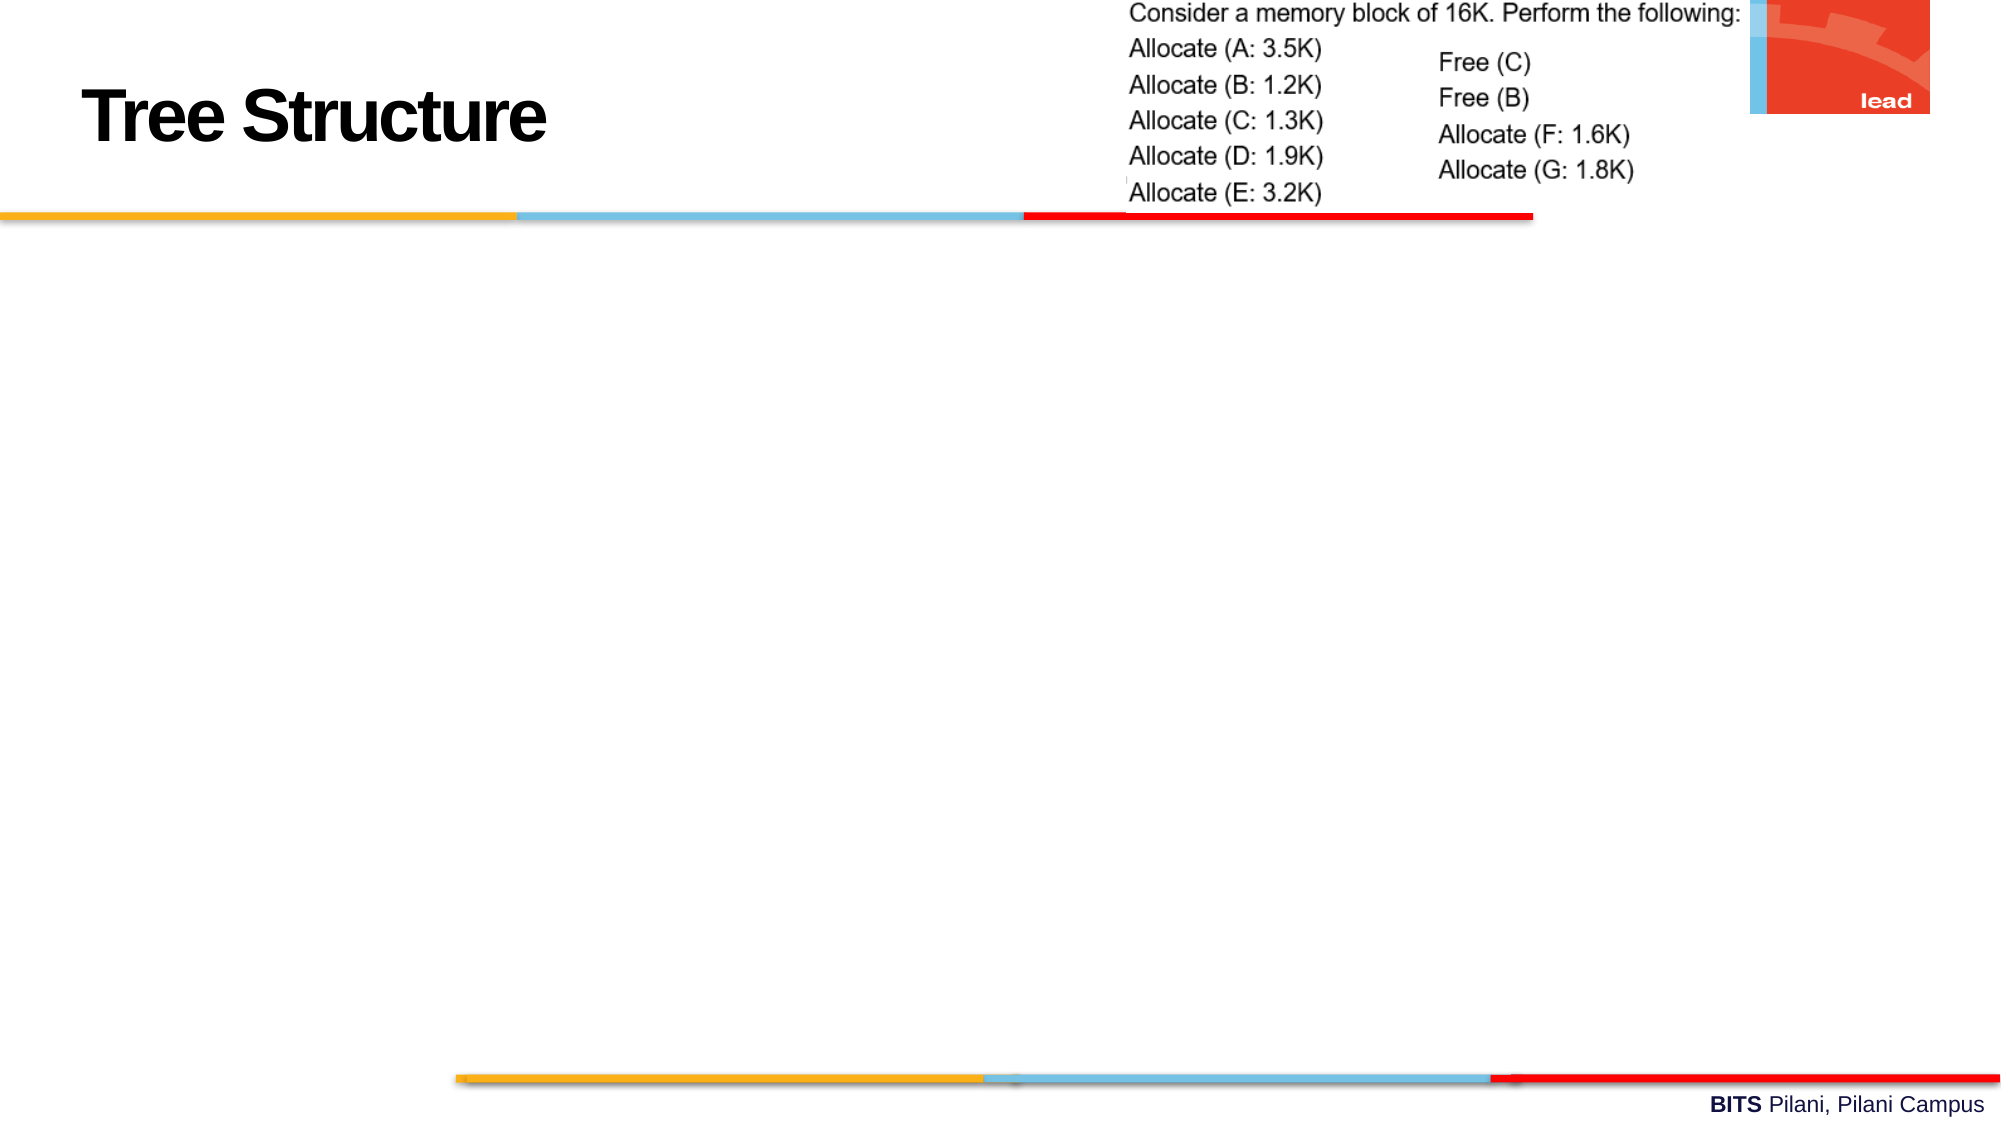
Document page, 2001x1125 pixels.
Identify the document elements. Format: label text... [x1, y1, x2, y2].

picture [1126, 0, 1930, 213]
list Tree Structure [66, 24, 1121, 213]
